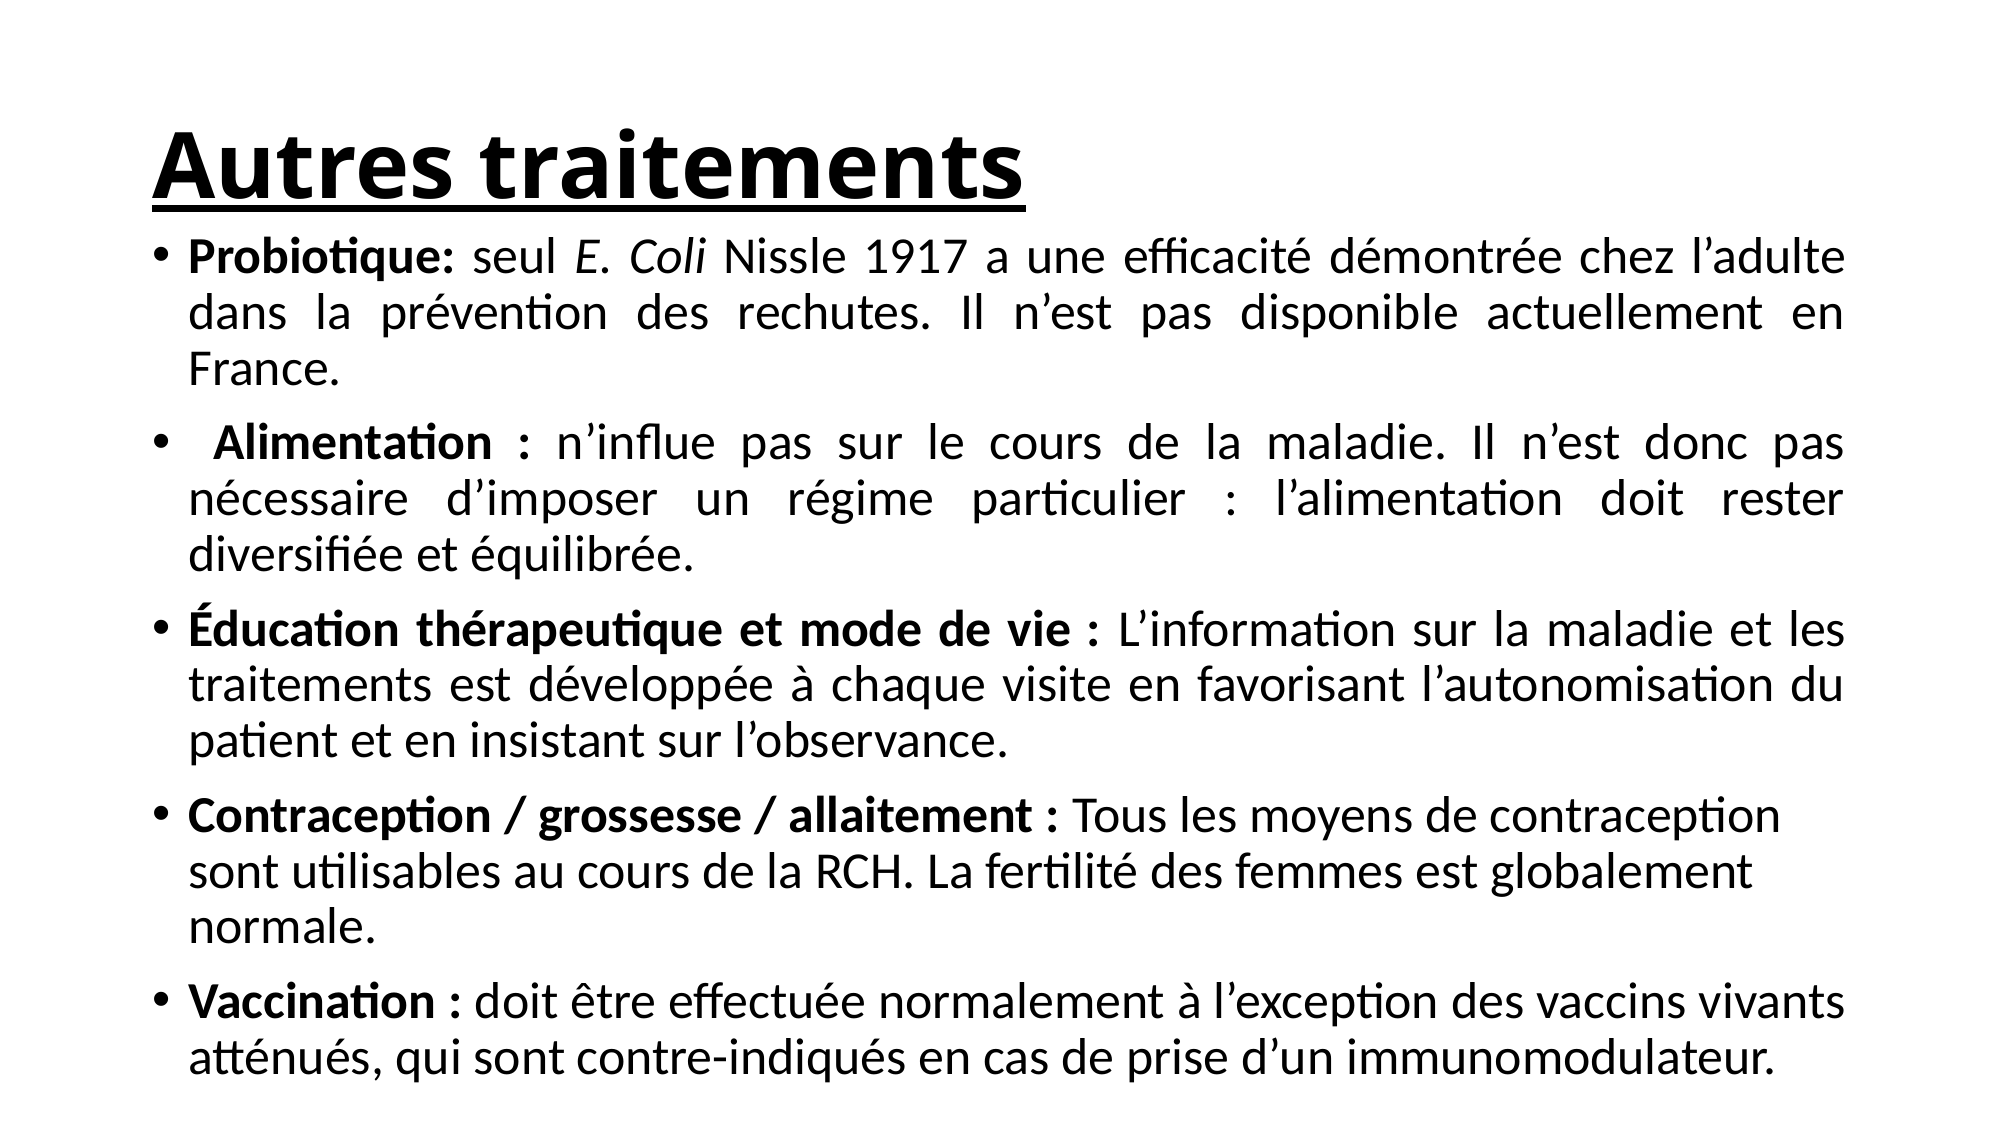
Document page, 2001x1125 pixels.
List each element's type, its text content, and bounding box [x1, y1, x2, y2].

list Probiotique: seul E. Coli Nissle 1917 a une efficacité démontrée chez l’adulte dans la prévention des rechutes. Il n’est pas disponible actuellement en France. Alimentation : n’influe pas sur le cours de la maladie. Il n’est donc pas nécessaire d’imposer un régime particulier : l’alimentation doit rester diversifiée et équilibrée. Éducation thérapeutique et mode de vie : L’information sur la maladie et les traitements est développée à chaque visite en favorisant l’autonomisation du patient et en insistant sur l’observance. Contraception / grossesse / allaitement : Tous les moyens de contraception sont utilisables au cours de la RCH. La fertilité des femmes est globalement normale. Vaccination : doit être effectuée normalement à l’exception des vaccins vivants atténués, qui sont contre-indiqués en cas de prise d’un immunomodulateur. [137, 221, 1863, 1125]
title Autres traitements [137, 59, 1863, 221]
